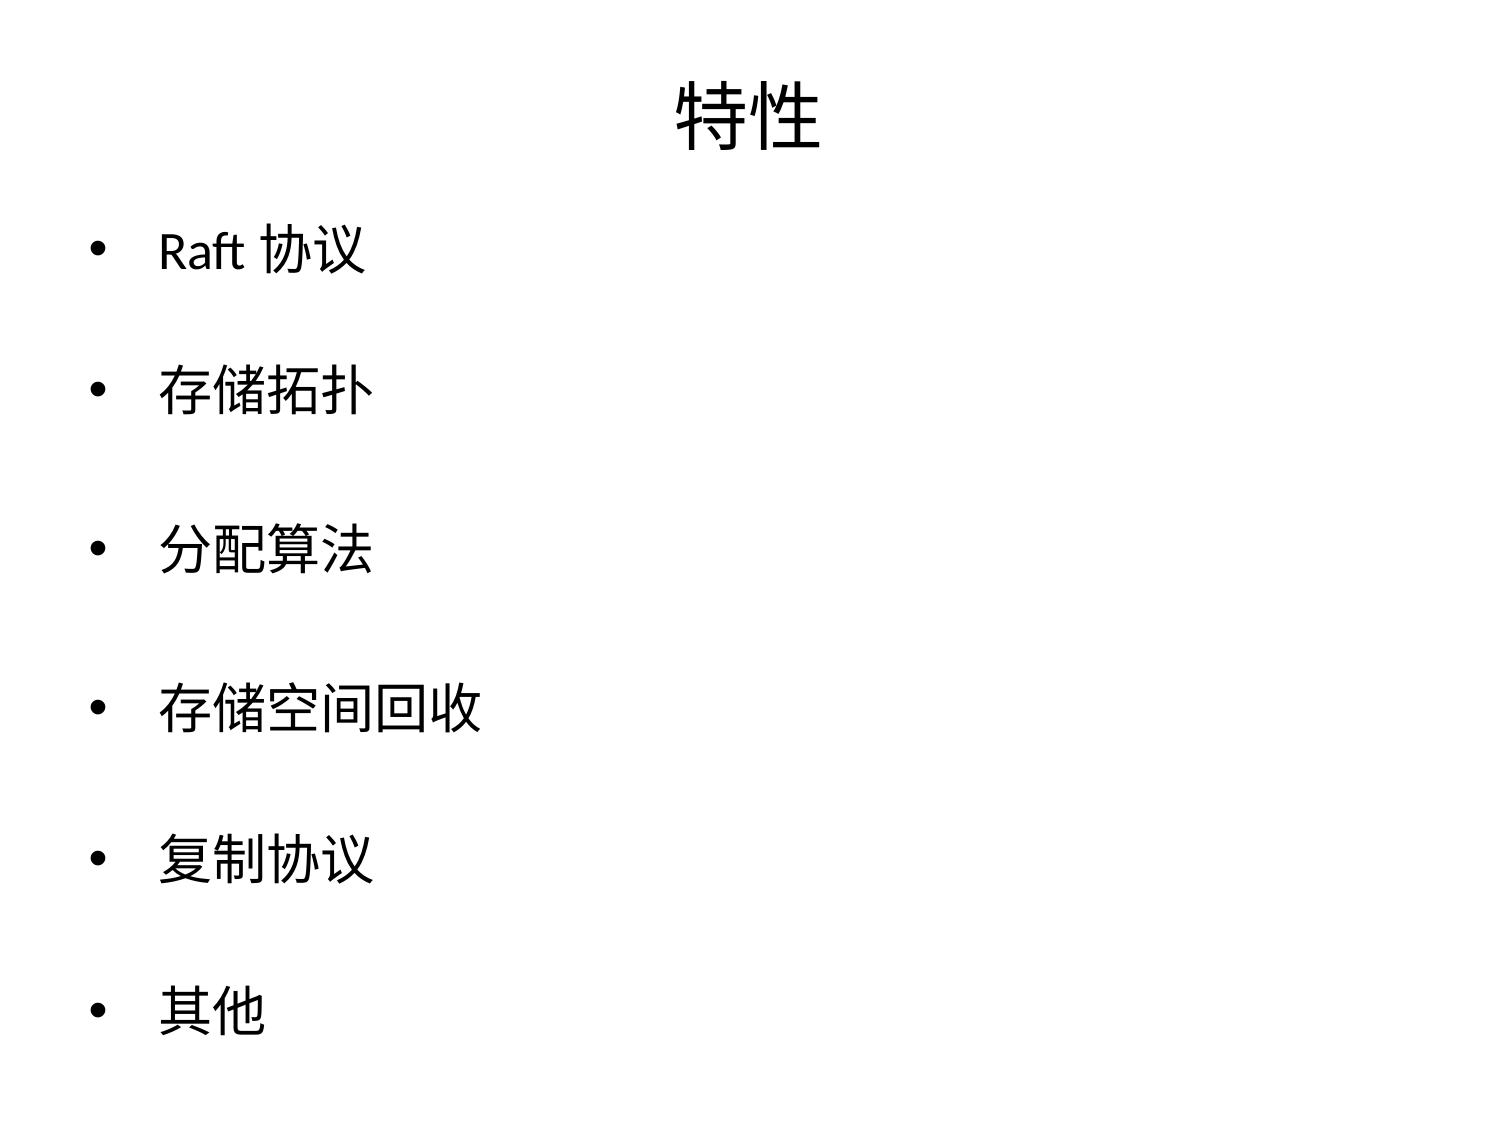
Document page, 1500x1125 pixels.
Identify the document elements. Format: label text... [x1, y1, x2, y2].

list Raft协议 存储拓扑 分配算法 存储空间回收 复制协议 其他 [64, 208, 1461, 1052]
title 特性 [73, 20, 1424, 208]
